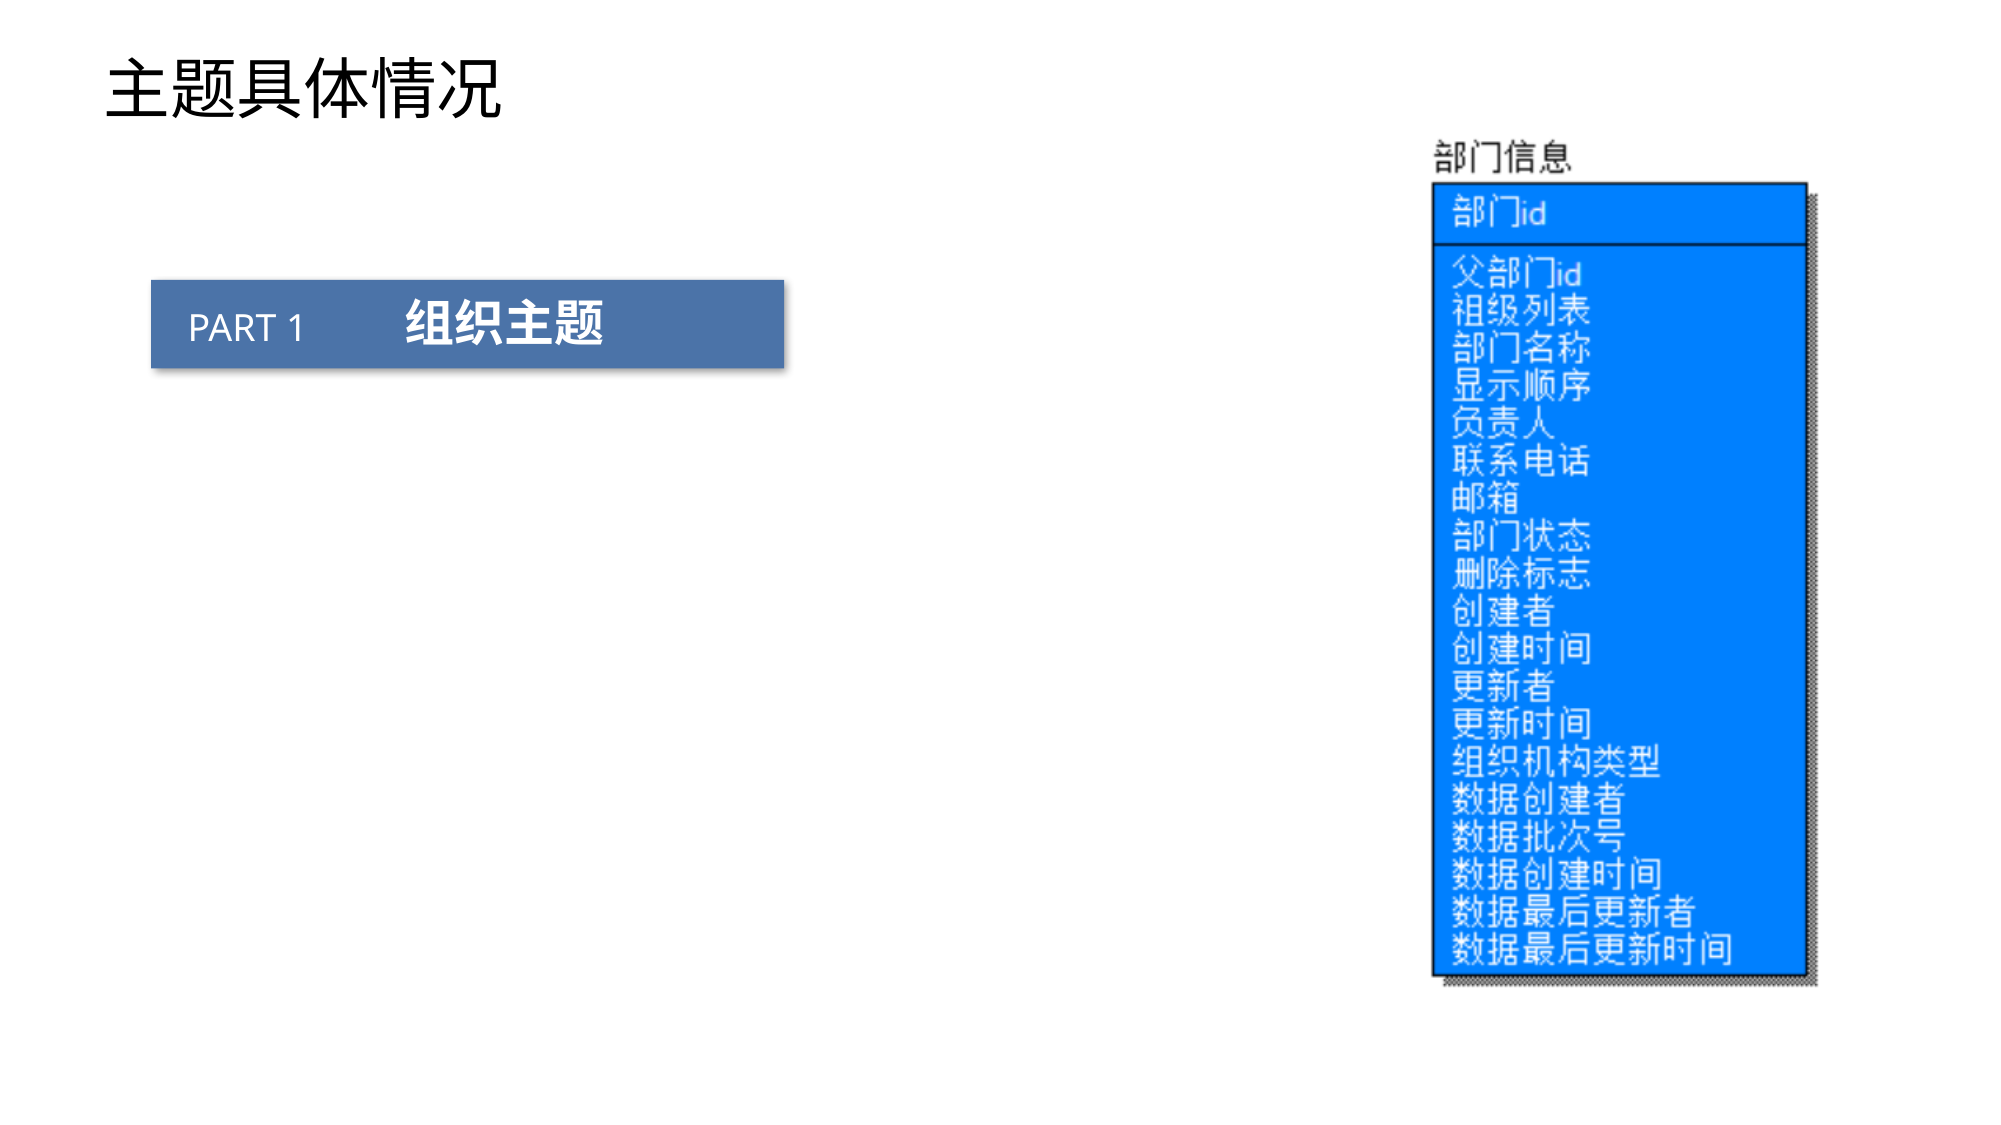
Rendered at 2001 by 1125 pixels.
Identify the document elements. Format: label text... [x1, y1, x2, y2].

text_box PART 1 组织主题 [173, 284, 761, 359]
text_box 主题具体情况 [88, 48, 737, 196]
picture [1375, 115, 1928, 1028]
text_box [150, 279, 785, 370]
